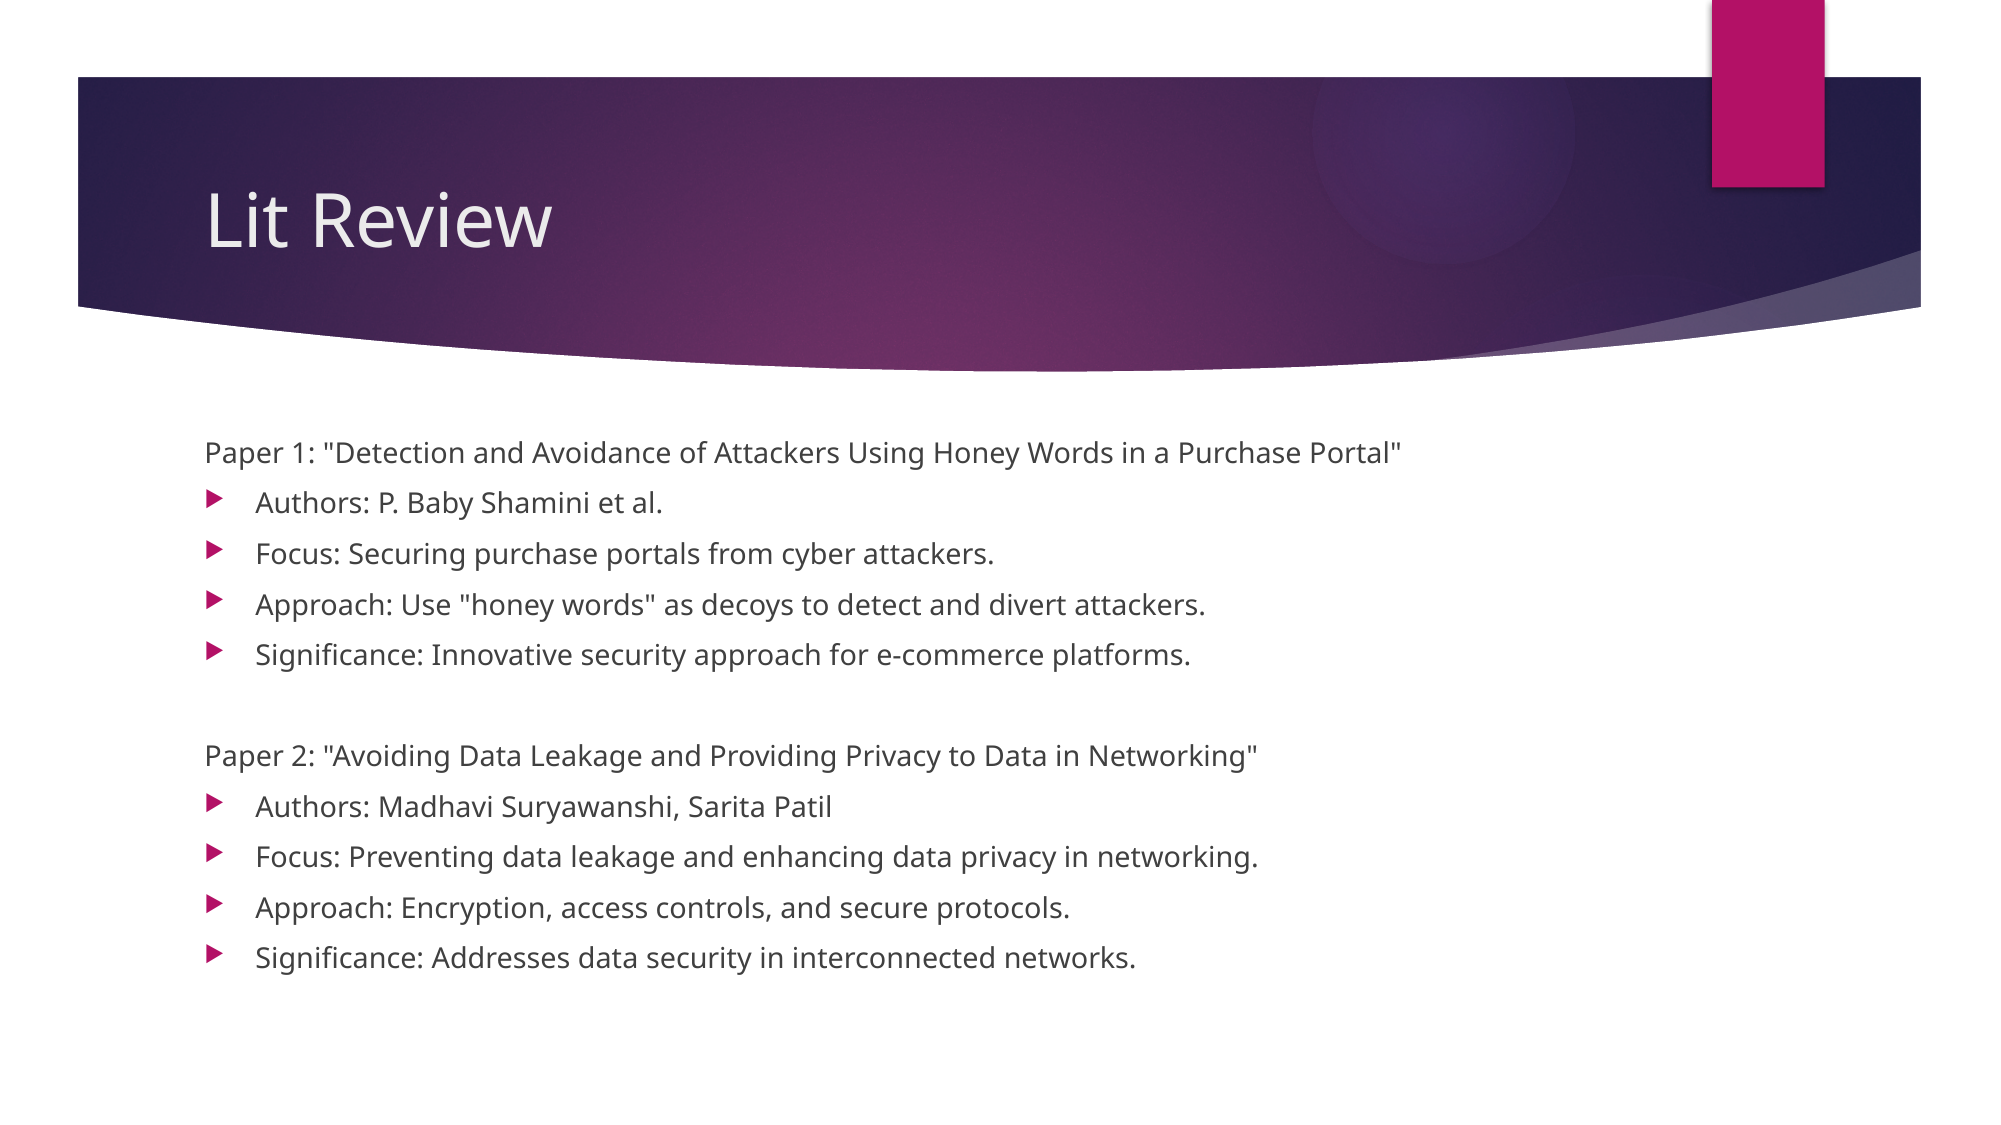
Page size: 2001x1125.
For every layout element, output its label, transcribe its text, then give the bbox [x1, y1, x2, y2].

list Paper 1: "Detection and Avoidance of Attackers Using Honey Words in a Purchase Portal" Authors: P. Baby Shamini et al. Focus: Securing purchase portals from cyber attackers. Approach: Use "honey words" as decoys to detect and divert attackers. Significance: Innovative security approach for e-commerce platforms. Paper 2: "Avoiding Data Leakage and Providing Privacy to Data in Networking" Authors: Madhavi Suryawanshi, Sarita Patil Focus: Preventing data leakage and enhancing data privacy in networking. Approach: Encryption, access controls, and secure protocols. Significance: Addresses data security in interconnected networks. [189, 427, 1638, 988]
title Lit Review [189, 159, 1627, 276]
